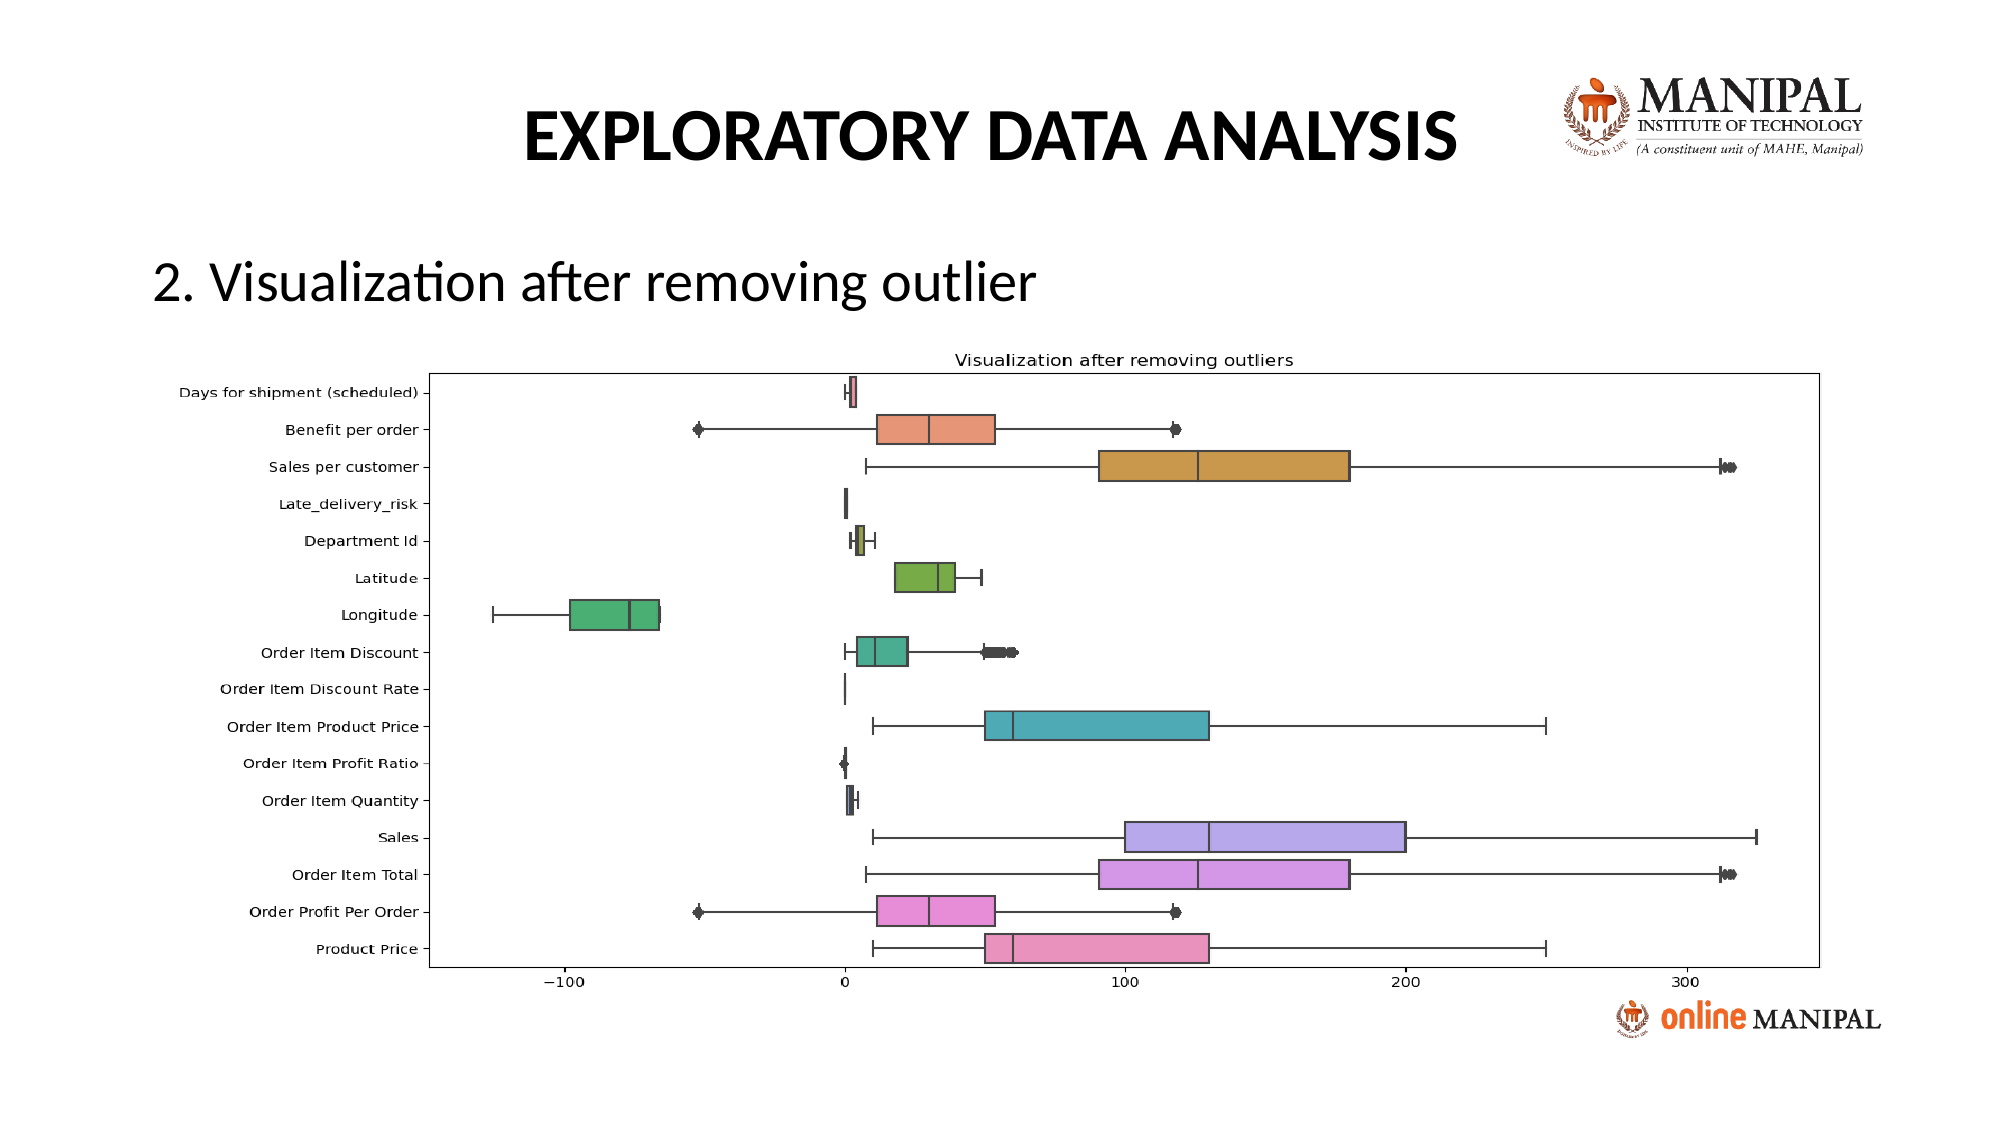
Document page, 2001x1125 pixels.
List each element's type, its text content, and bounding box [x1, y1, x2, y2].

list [168, 344, 1831, 999]
picture [1545, 57, 1878, 175]
list 2. Visualization after removing outlier [137, 243, 1934, 1020]
title EXPLORATORY DATA ANALYSIS [137, 59, 1863, 214]
picture [1599, 1020, 1900, 1073]
